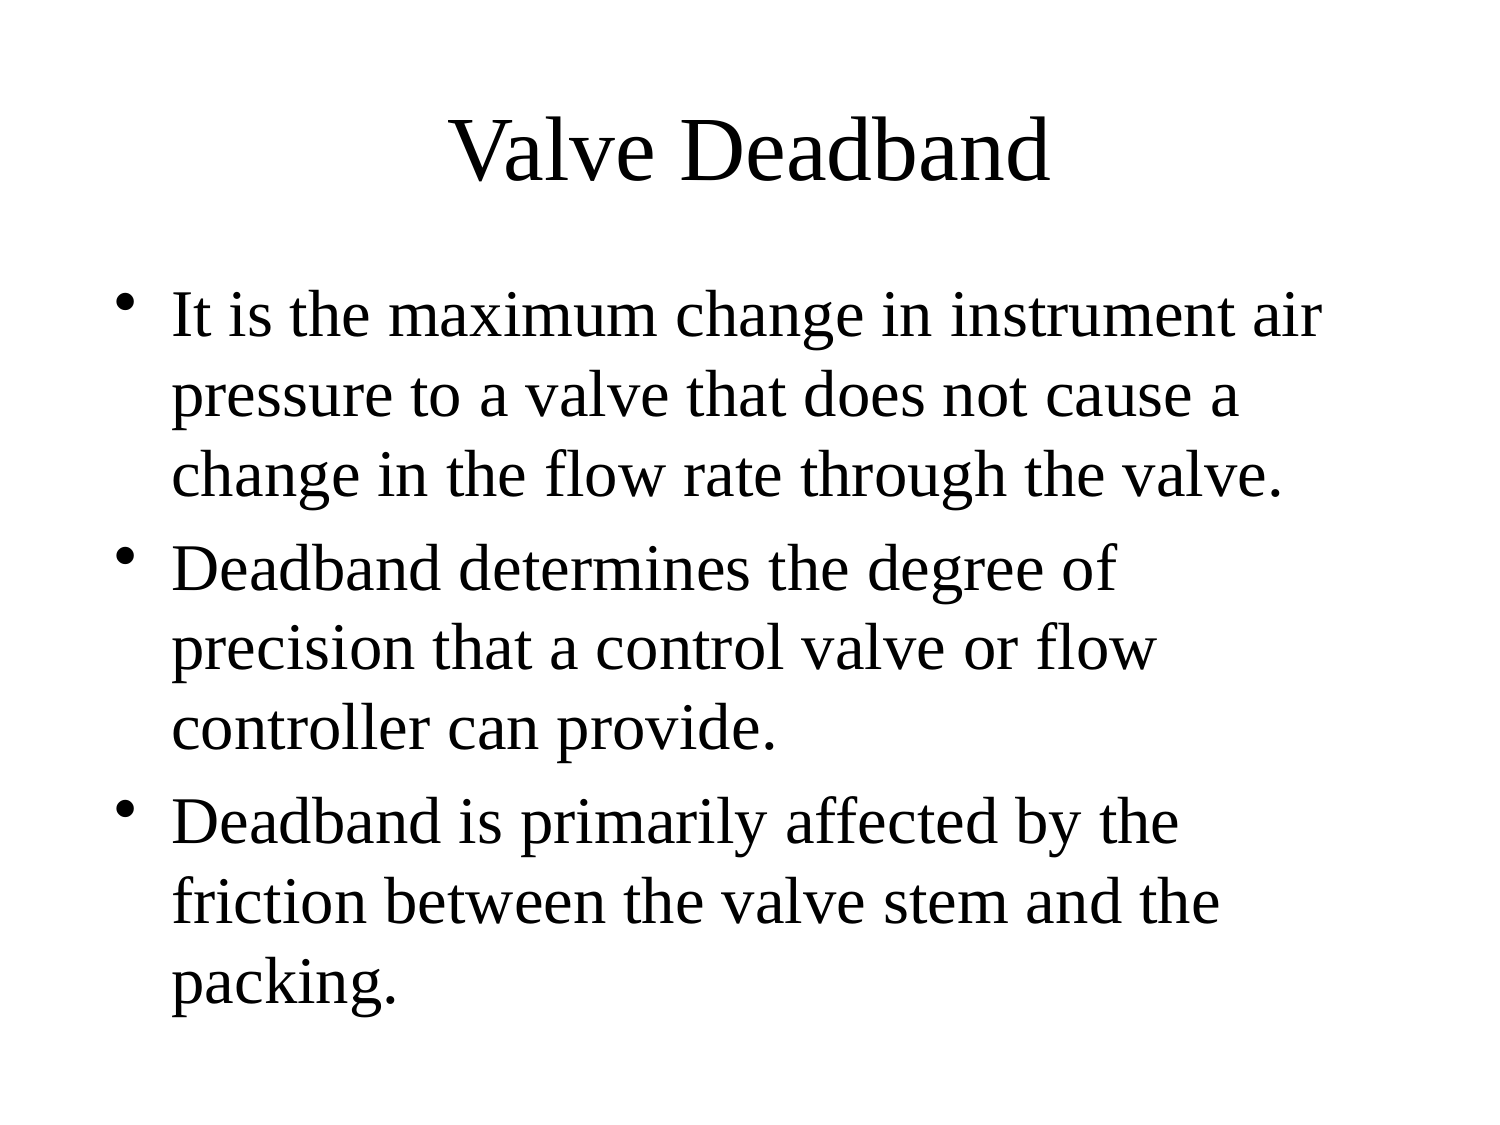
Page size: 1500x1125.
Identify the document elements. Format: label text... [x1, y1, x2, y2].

list It is the maximum change in instrument air pressure to a valve that does not cause a change in the flow rate through the valve. Deadband determines the degree of precision that a control valve or flow controller can provide. Deadband is primarily affected by the friction between the valve stem and the packing. [99, 262, 1375, 938]
title Valve Deadband [112, 50, 1388, 238]
